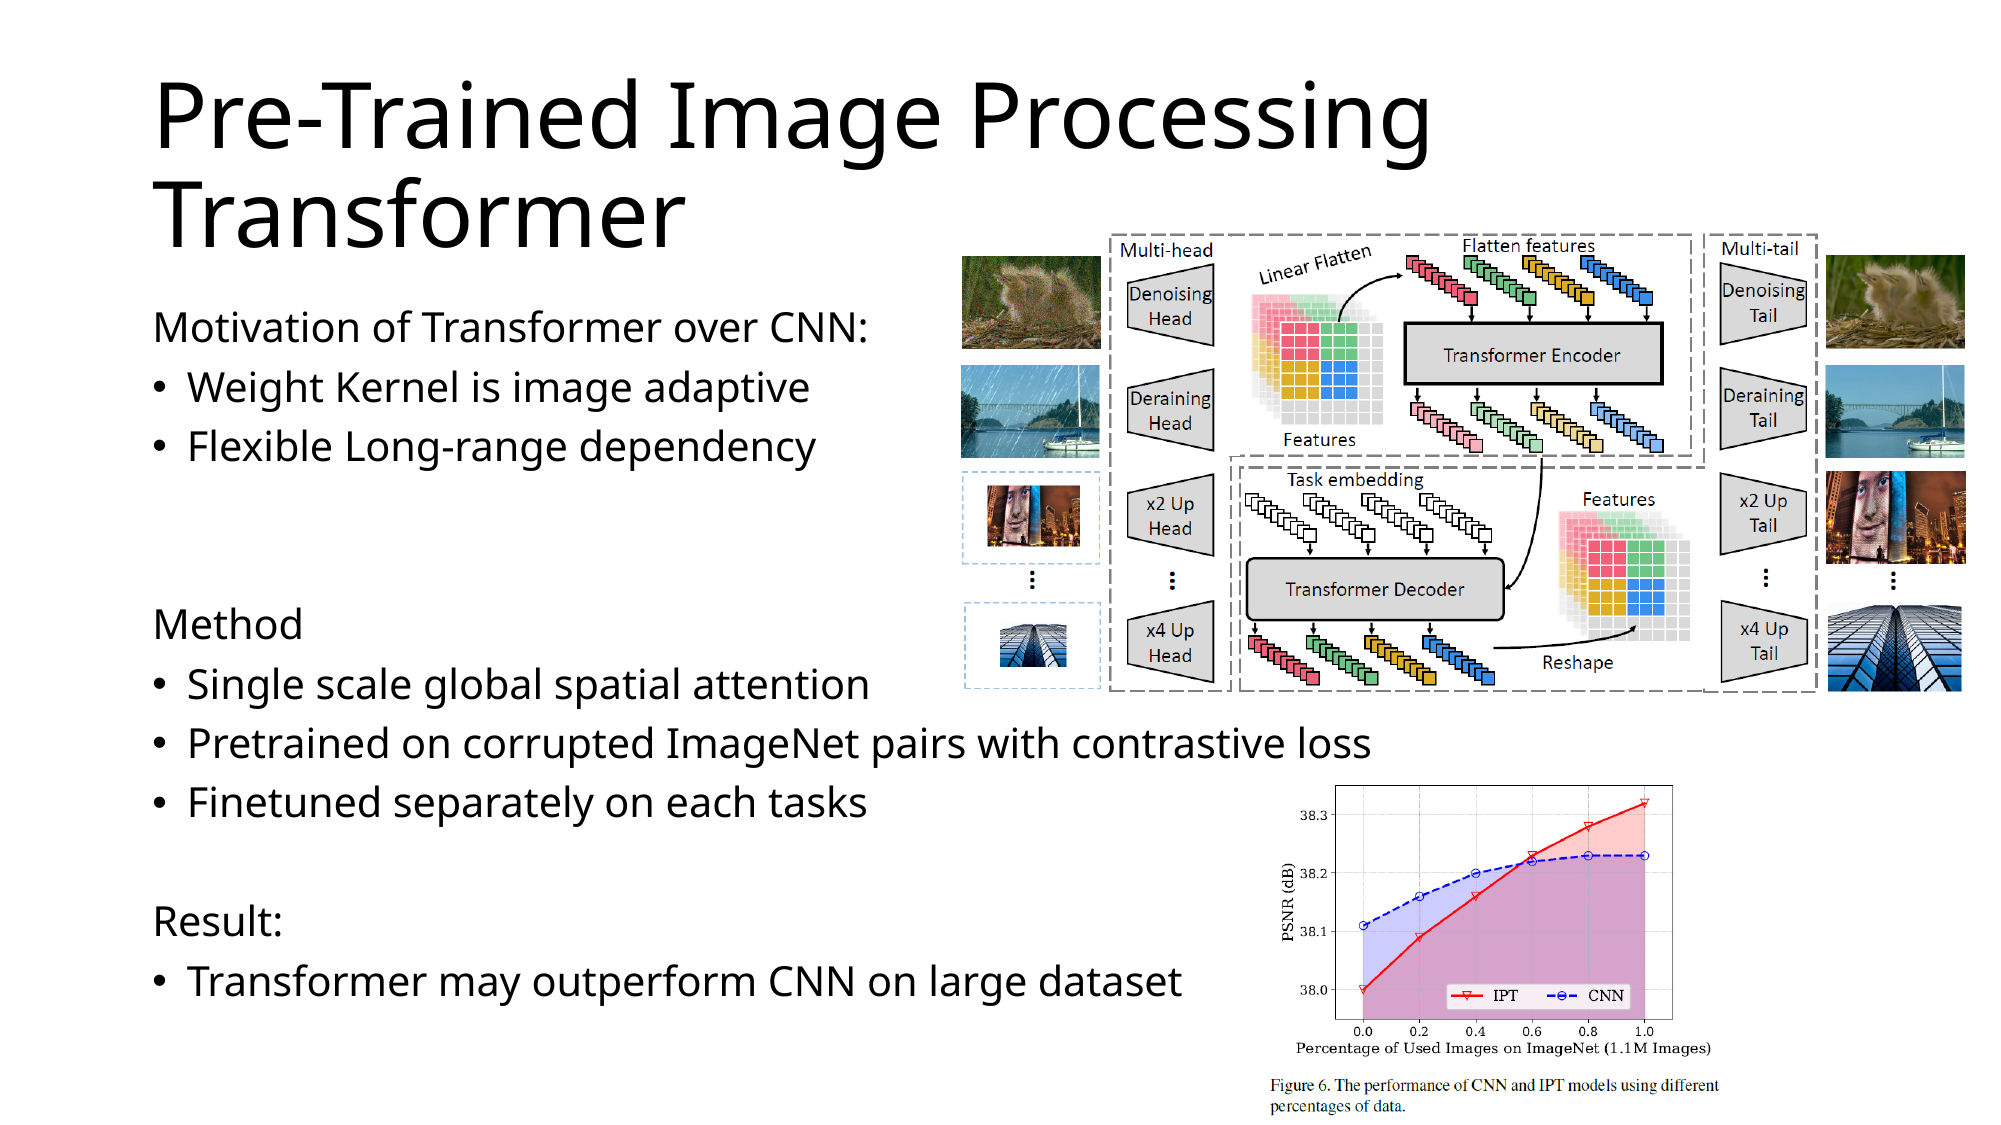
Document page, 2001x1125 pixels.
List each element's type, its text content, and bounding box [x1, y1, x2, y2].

title Pre-Trained Image Processing Transformer [137, 59, 1863, 278]
list Motivation of Transformer over CNN: Weight Kernel is image adaptive Flexible Long-range dependency Method Single scale global spatial attention Pretrained on corrupted ImageNet pairs with contrastive loss Finetuned separately on each tasks Result: Transformer may outperform CNN on large dataset [137, 299, 1863, 1014]
picture [939, 215, 1998, 698]
picture [1269, 769, 1729, 1125]
